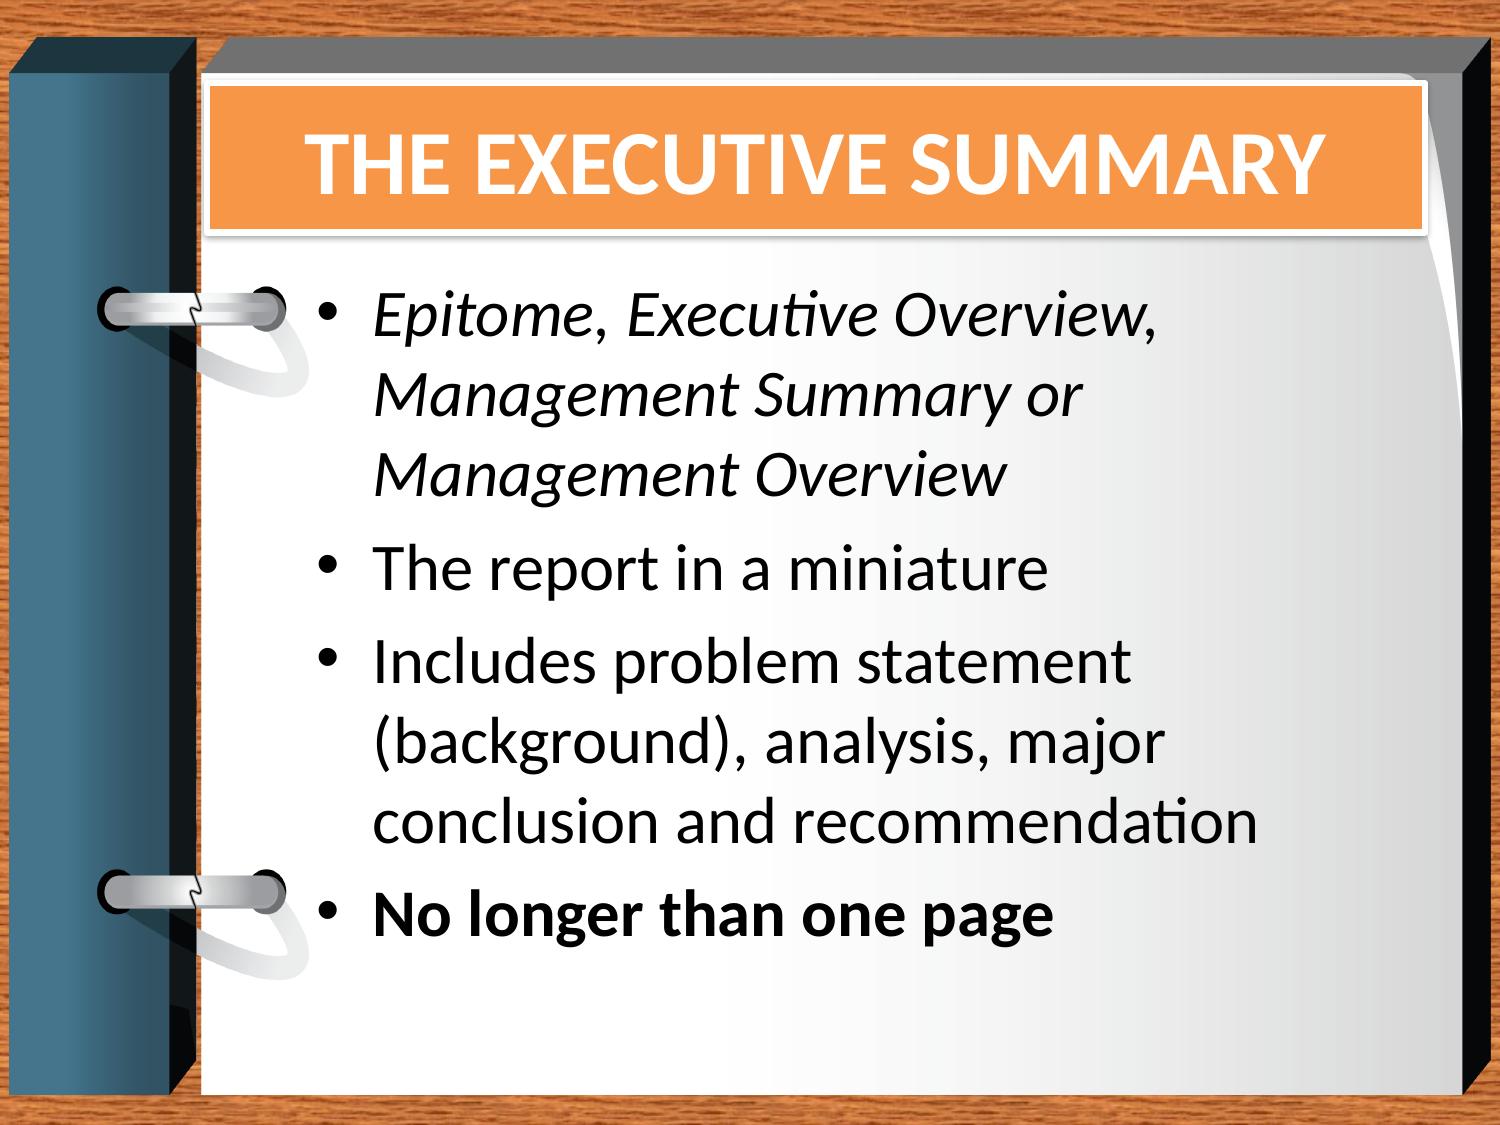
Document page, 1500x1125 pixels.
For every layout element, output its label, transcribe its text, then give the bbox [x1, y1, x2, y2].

list Epitome, Executive Overview, Management Summary or Management Overview The report in a miniature Includes problem statement (background), analysis, major conclusion and recommendation No longer than one page [301, 262, 1425, 1005]
slide_number 41 [1074, 1042, 1425, 1103]
picture [0, 0, 1500, 1125]
title THE EXECUTIVE SUMMARY [204, 80, 1428, 236]
